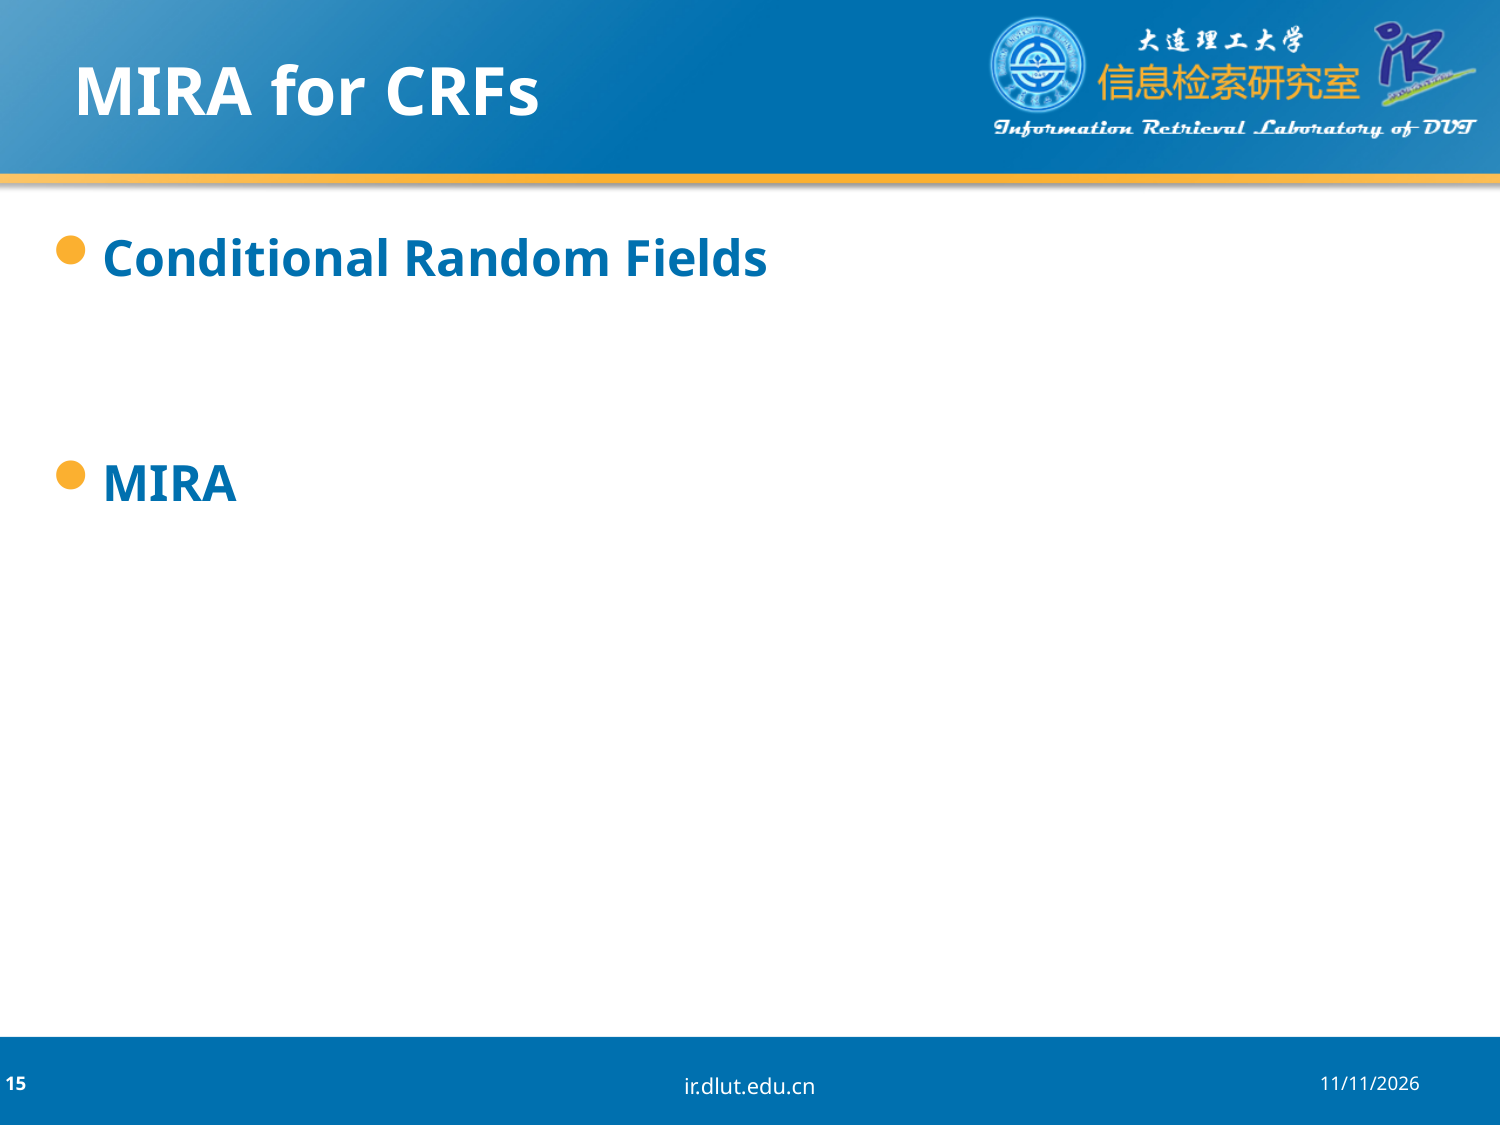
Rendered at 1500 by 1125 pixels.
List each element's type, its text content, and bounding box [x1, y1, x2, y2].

title MIRA for CRFs [58, 40, 944, 138]
picture [0, 0, 1500, 1125]
list Conditional Random Fields MIRA [37, 218, 1459, 1023]
